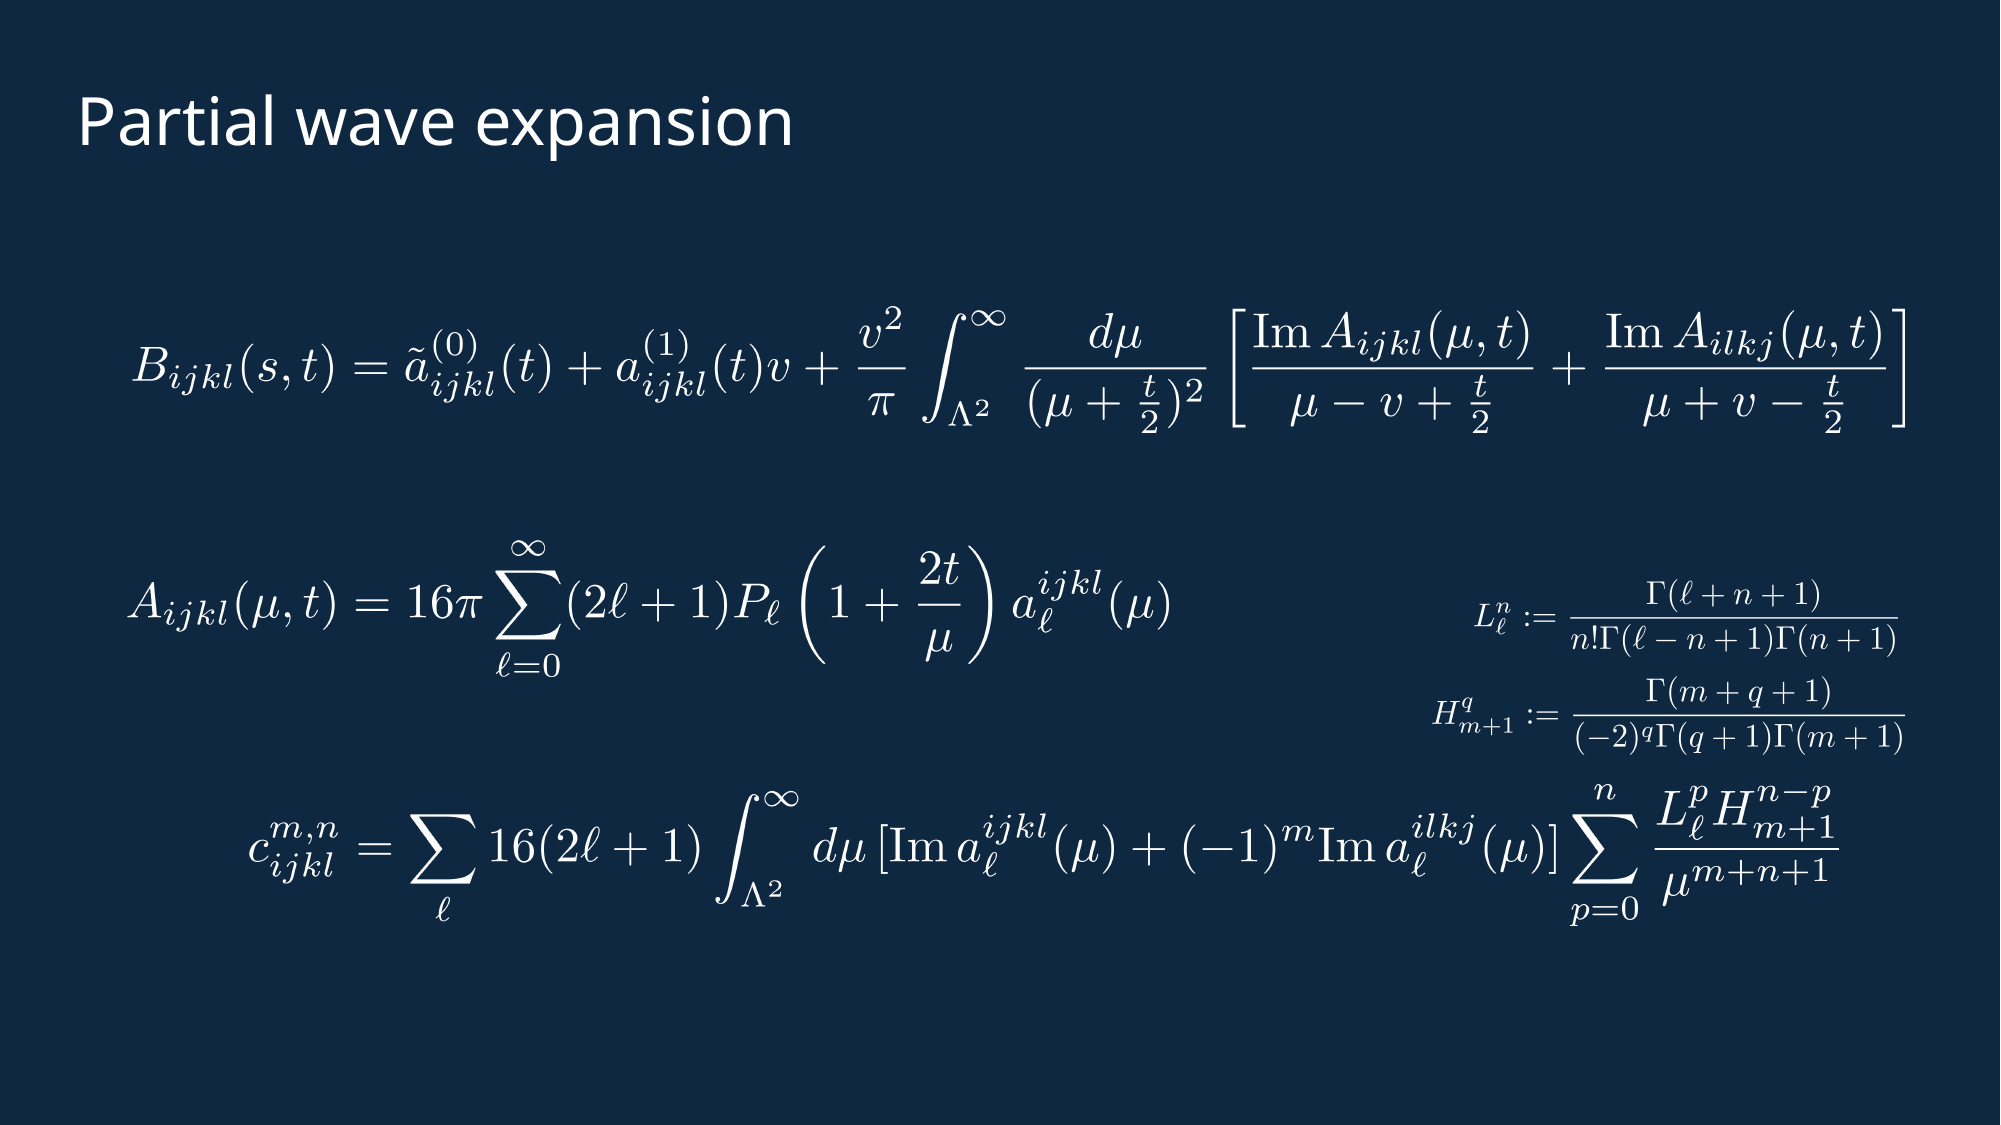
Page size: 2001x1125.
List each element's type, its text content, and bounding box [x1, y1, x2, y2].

picture [1474, 578, 1898, 658]
picture [127, 539, 1169, 678]
picture [132, 305, 1906, 433]
text_box Partial wave expansion [62, 71, 812, 166]
picture [1431, 676, 1906, 756]
picture [249, 784, 1840, 927]
